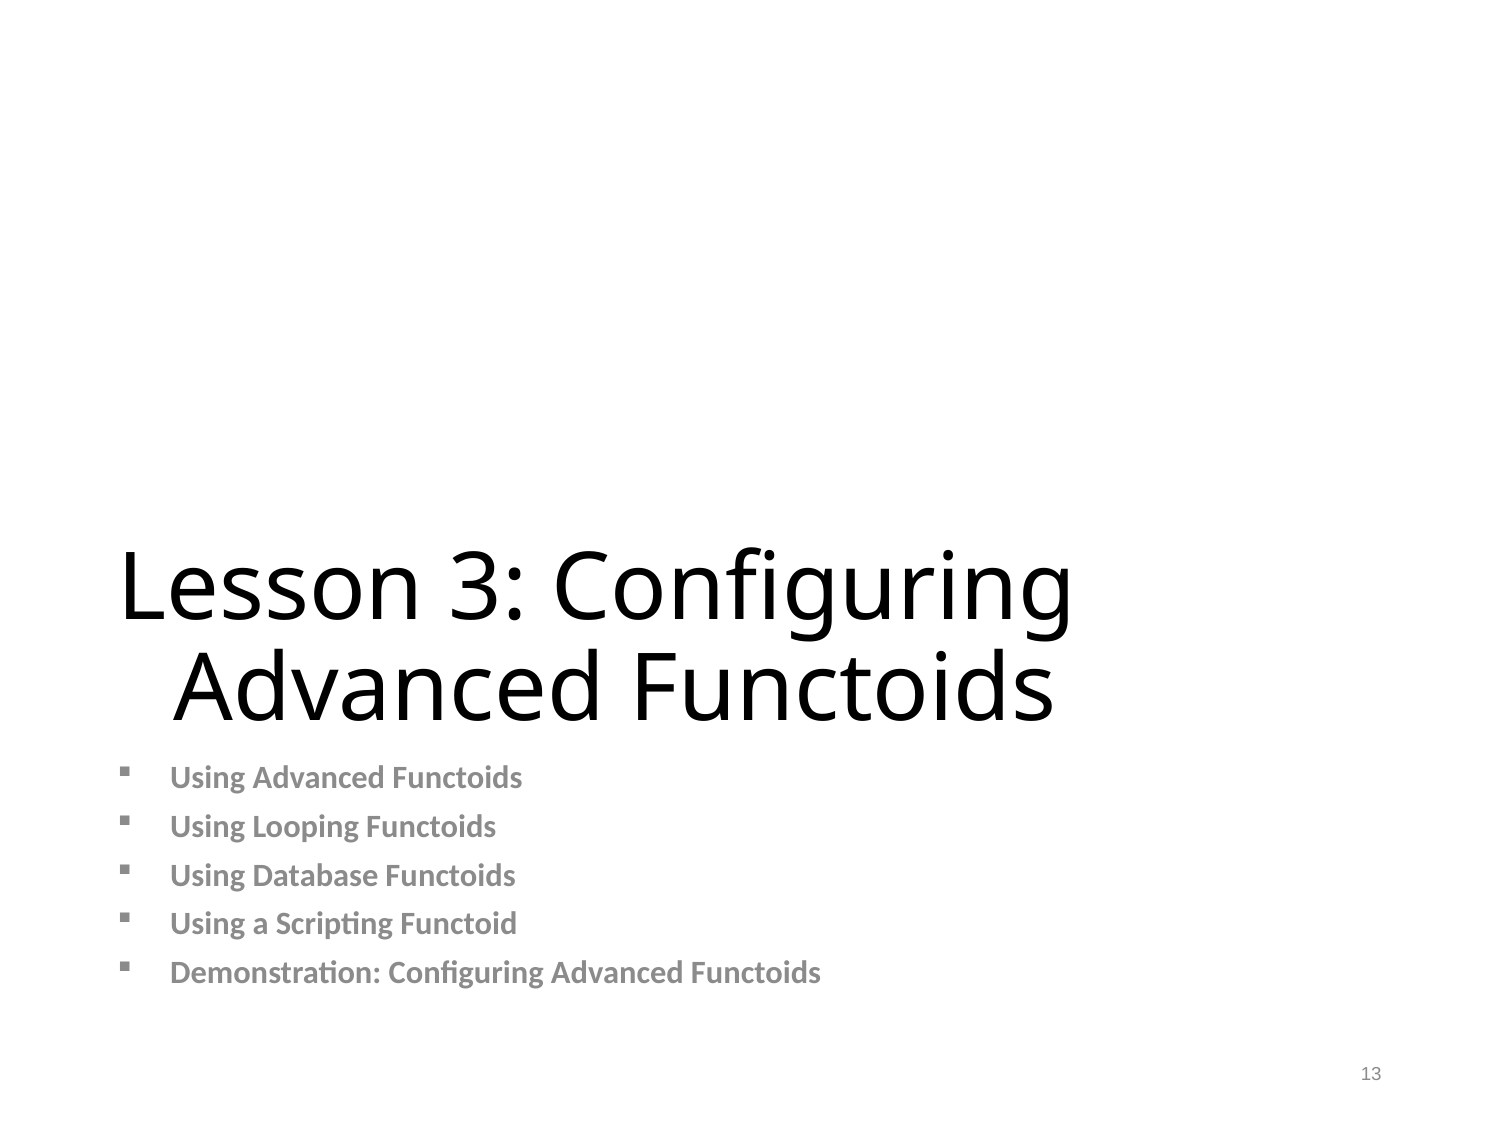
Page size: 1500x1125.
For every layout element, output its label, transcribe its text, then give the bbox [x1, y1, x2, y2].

slide_number 13 [1059, 1042, 1397, 1103]
list Using Advanced Functoids Using Looping Functoids Using Database Functoids Using a Scripting Functoid Demonstration: Configuring Advanced Functoids [102, 752, 1397, 999]
title Lesson 3: Configuring Advanced Functoids [102, 280, 1397, 749]
